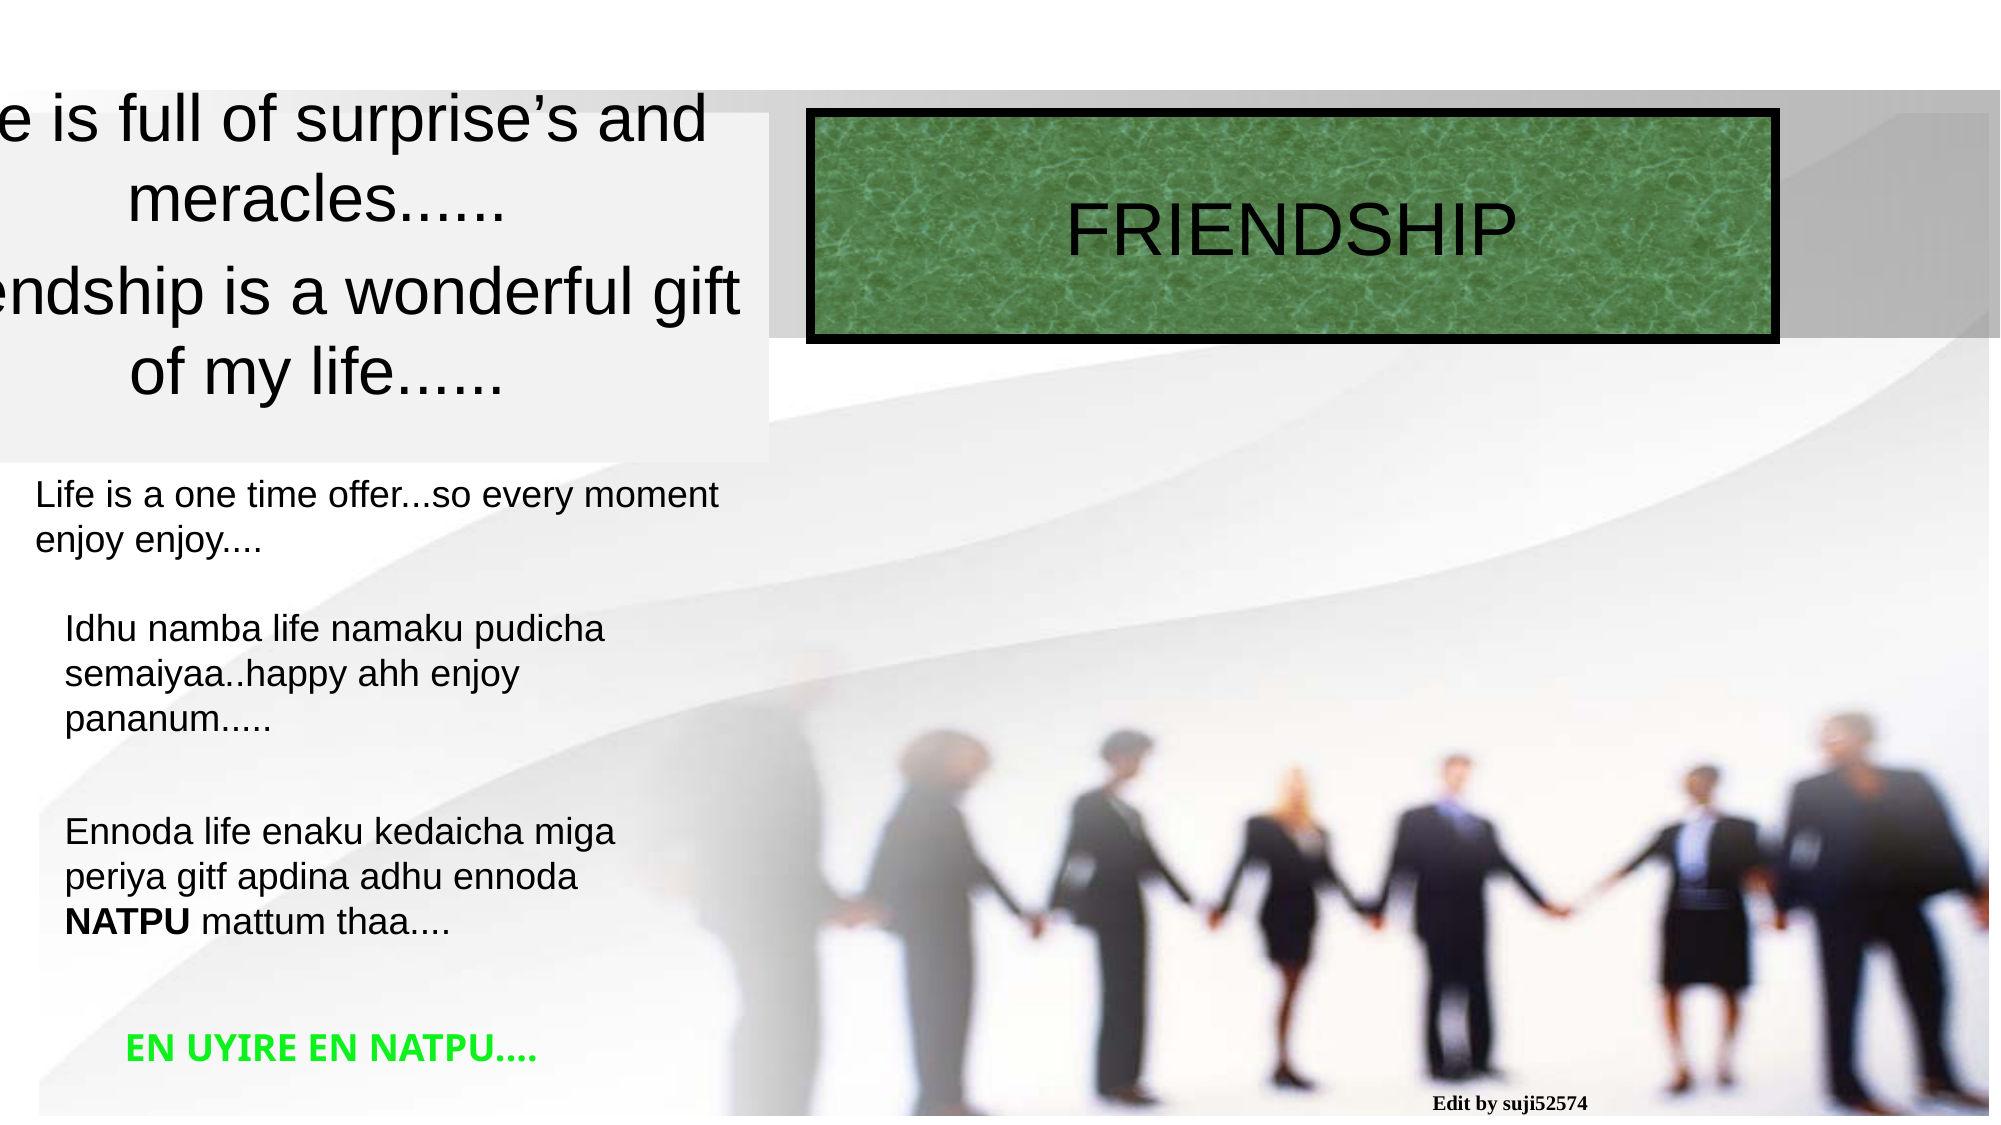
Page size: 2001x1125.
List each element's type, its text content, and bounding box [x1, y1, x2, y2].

subtitle Life is full of surprise’s and meracles...... Friendship is a wonderful gift of my life...... [0, 112, 770, 463]
text_box EN UYIRE EN NATPU.... [109, 1016, 554, 1076]
text_box Ennoda life enaku kedaicha miga periya gitf apdina adhu ennoda NATPU mattum thaa.... [49, 799, 712, 950]
picture [39, 338, 1989, 1116]
title FRIENDSHIP [809, 112, 1777, 340]
text_box Idhu namba life namaku pudicha semaiyaa..happy ahh enjoy pananum..... [49, 596, 712, 747]
text_box Edit by suji52574 [1417, 1081, 1603, 1122]
text_box Life is a one time offer...so every moment enjoy enjoy.... [20, 462, 811, 568]
